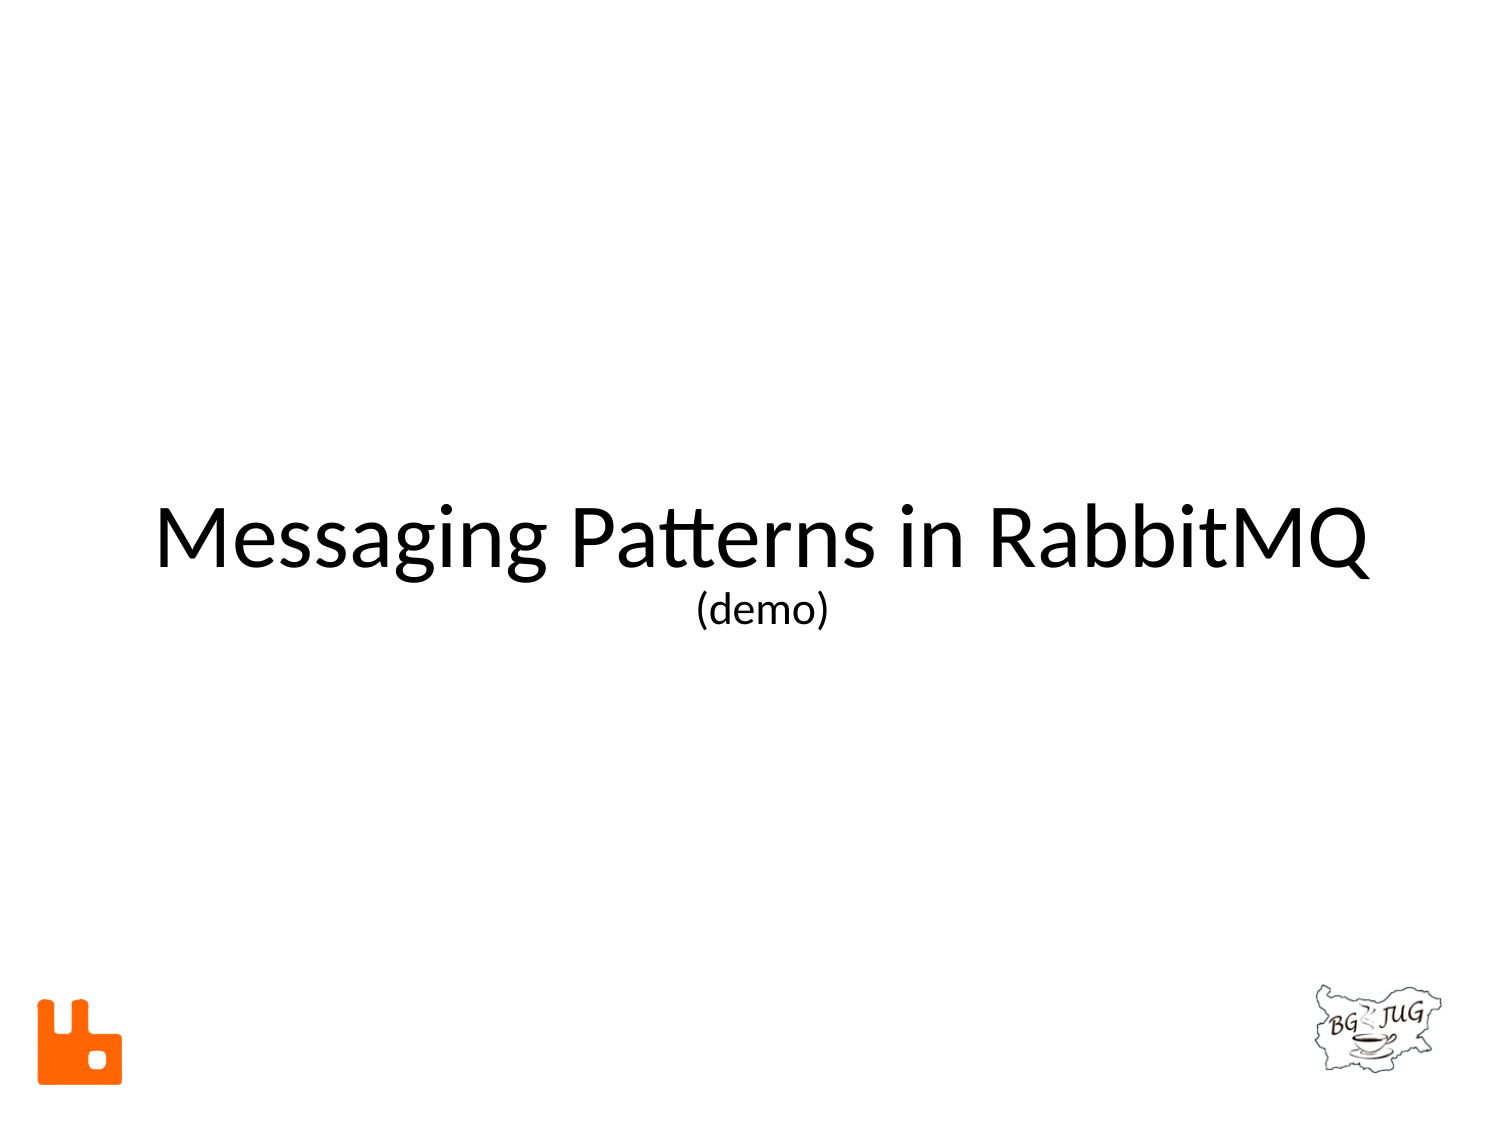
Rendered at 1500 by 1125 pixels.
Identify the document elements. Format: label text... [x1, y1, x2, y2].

picture [37, 999, 122, 1085]
title Messaging Patterns in RabbitMQ [87, 437, 1438, 512]
picture [1312, 982, 1443, 1075]
text_box (demo) [87, 512, 1438, 700]
